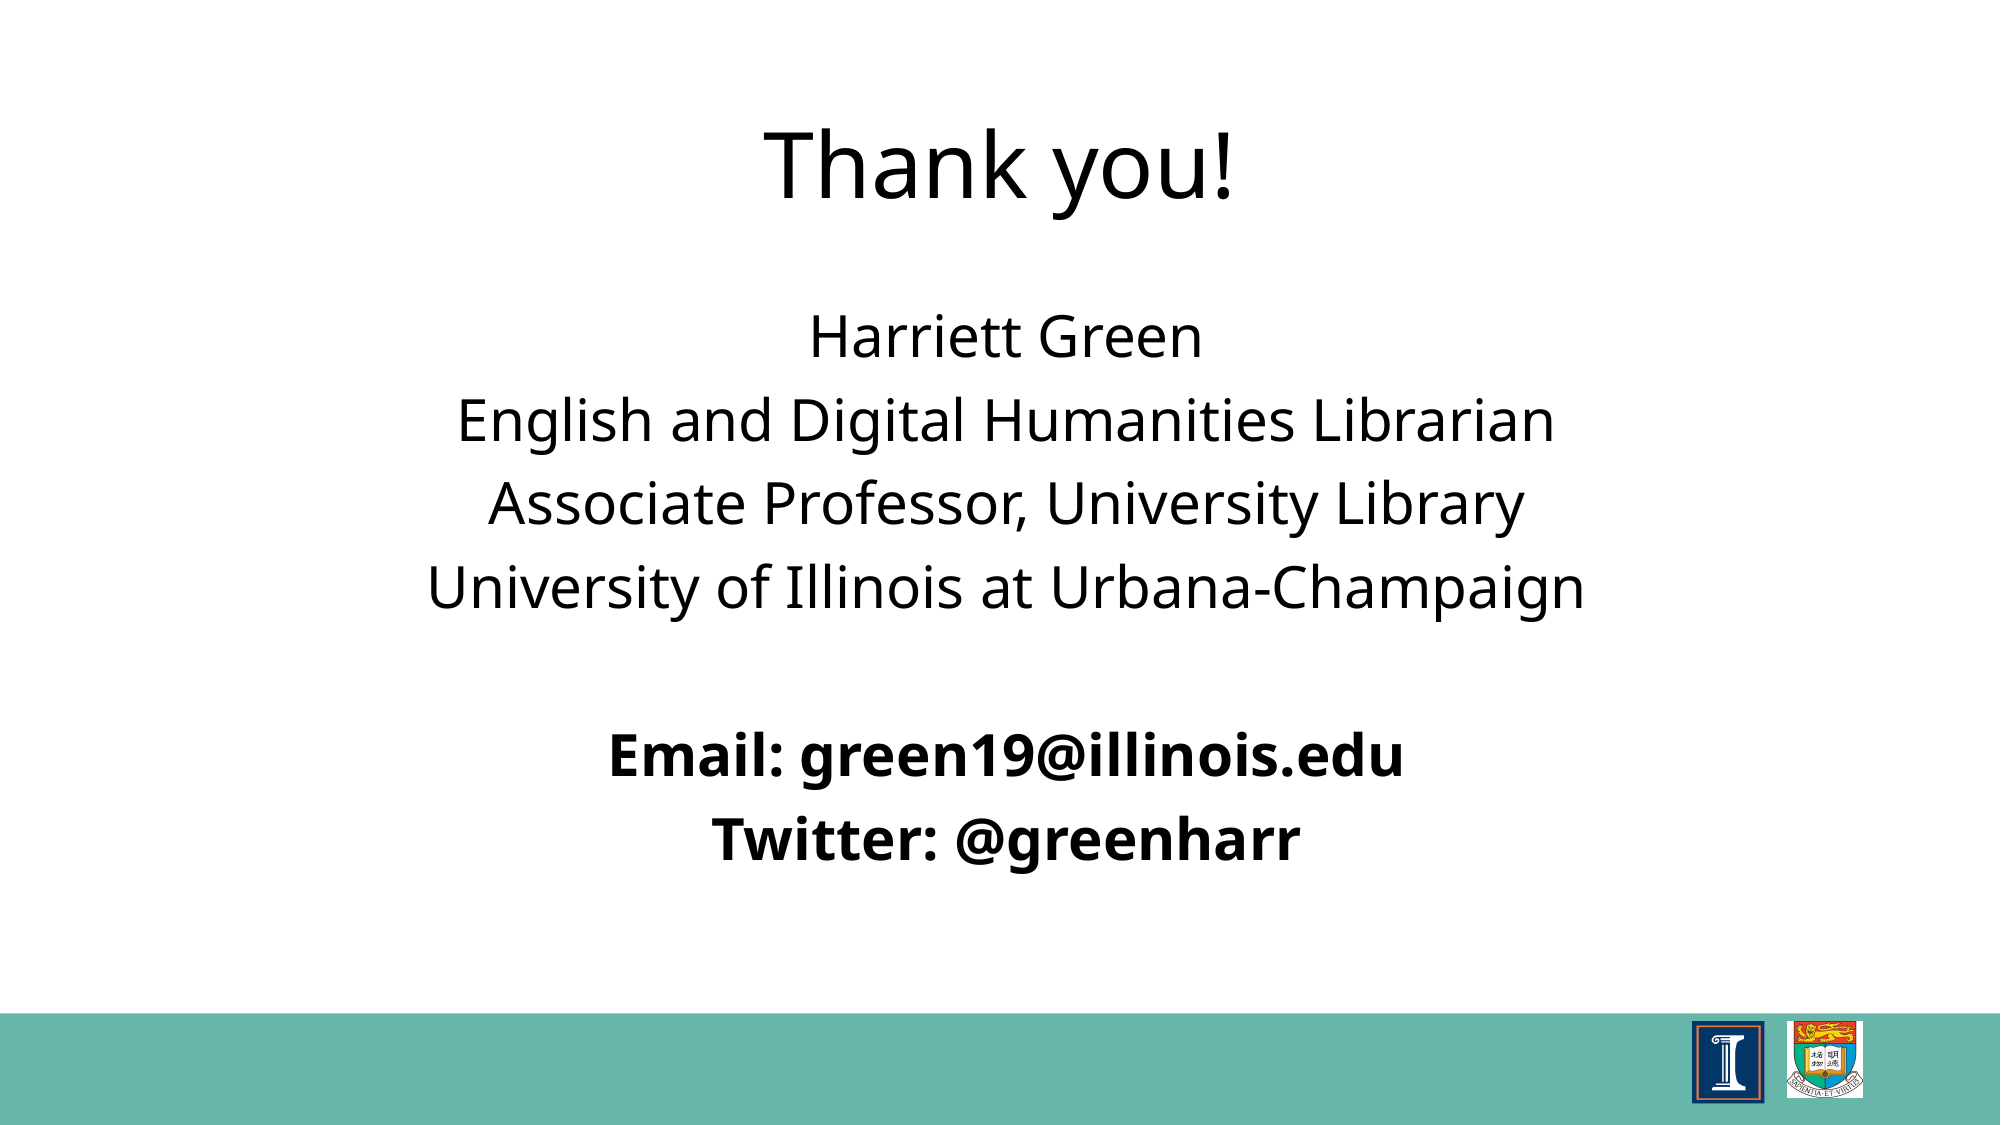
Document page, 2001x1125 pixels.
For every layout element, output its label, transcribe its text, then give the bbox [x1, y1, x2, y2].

picture [1787, 1021, 1863, 1098]
list Harriett Green English and Digital Humanities Librarian Associate Professor, University Library University of Illinois at Urbana-Champaign Email: green19@illinois.edu Twitter: @greenharr [137, 299, 1863, 966]
title Thank you! [137, 59, 1863, 278]
picture [1692, 1021, 1765, 1104]
